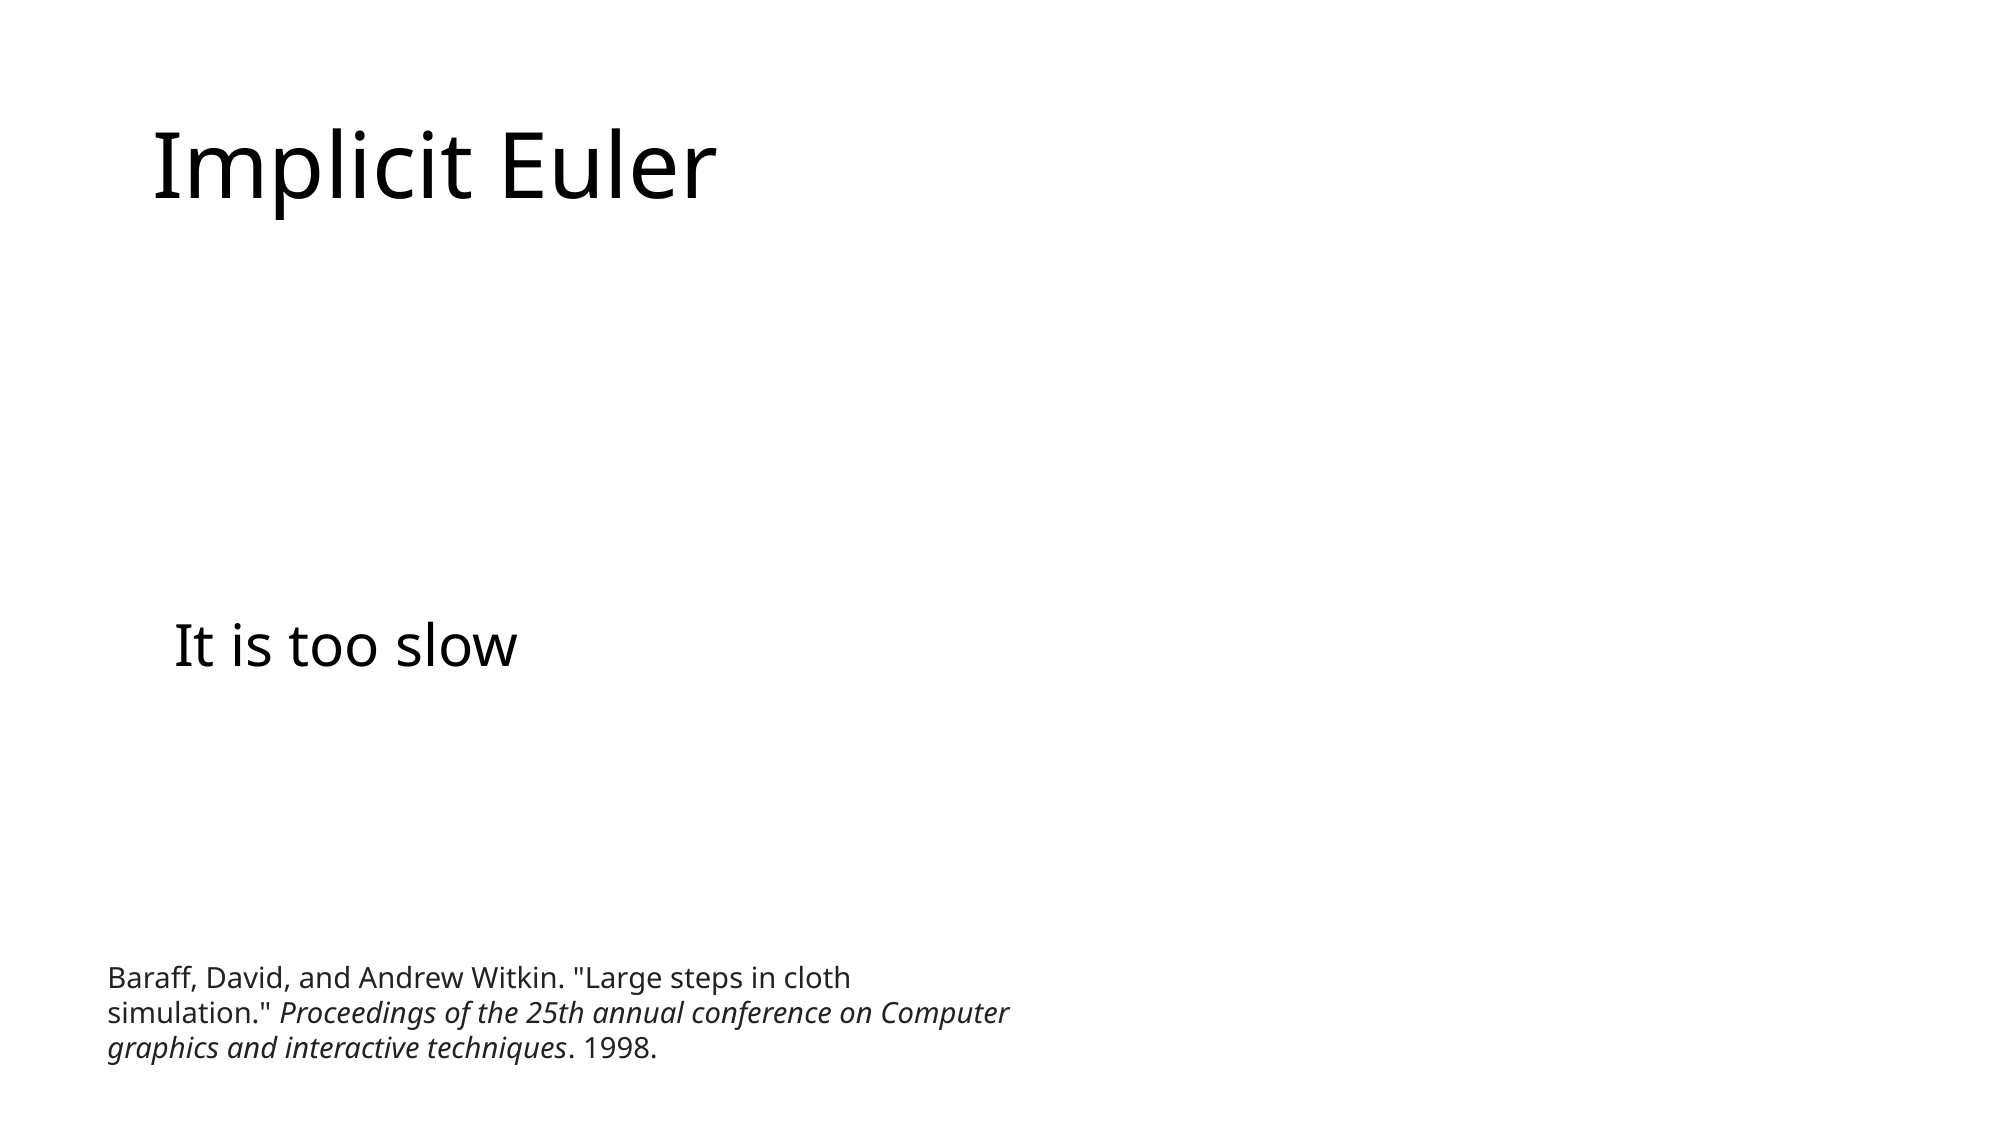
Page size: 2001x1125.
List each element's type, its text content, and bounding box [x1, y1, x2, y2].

text_box Baraff, David, and Andrew Witkin. "Large steps in cloth simulation." Proceedings of the 25th annual conference on Computer graphics and interactive techniques. 1998. [92, 951, 1093, 1072]
text_box It is too slow [159, 600, 1423, 686]
title Implicit Euler [137, 59, 1863, 278]
